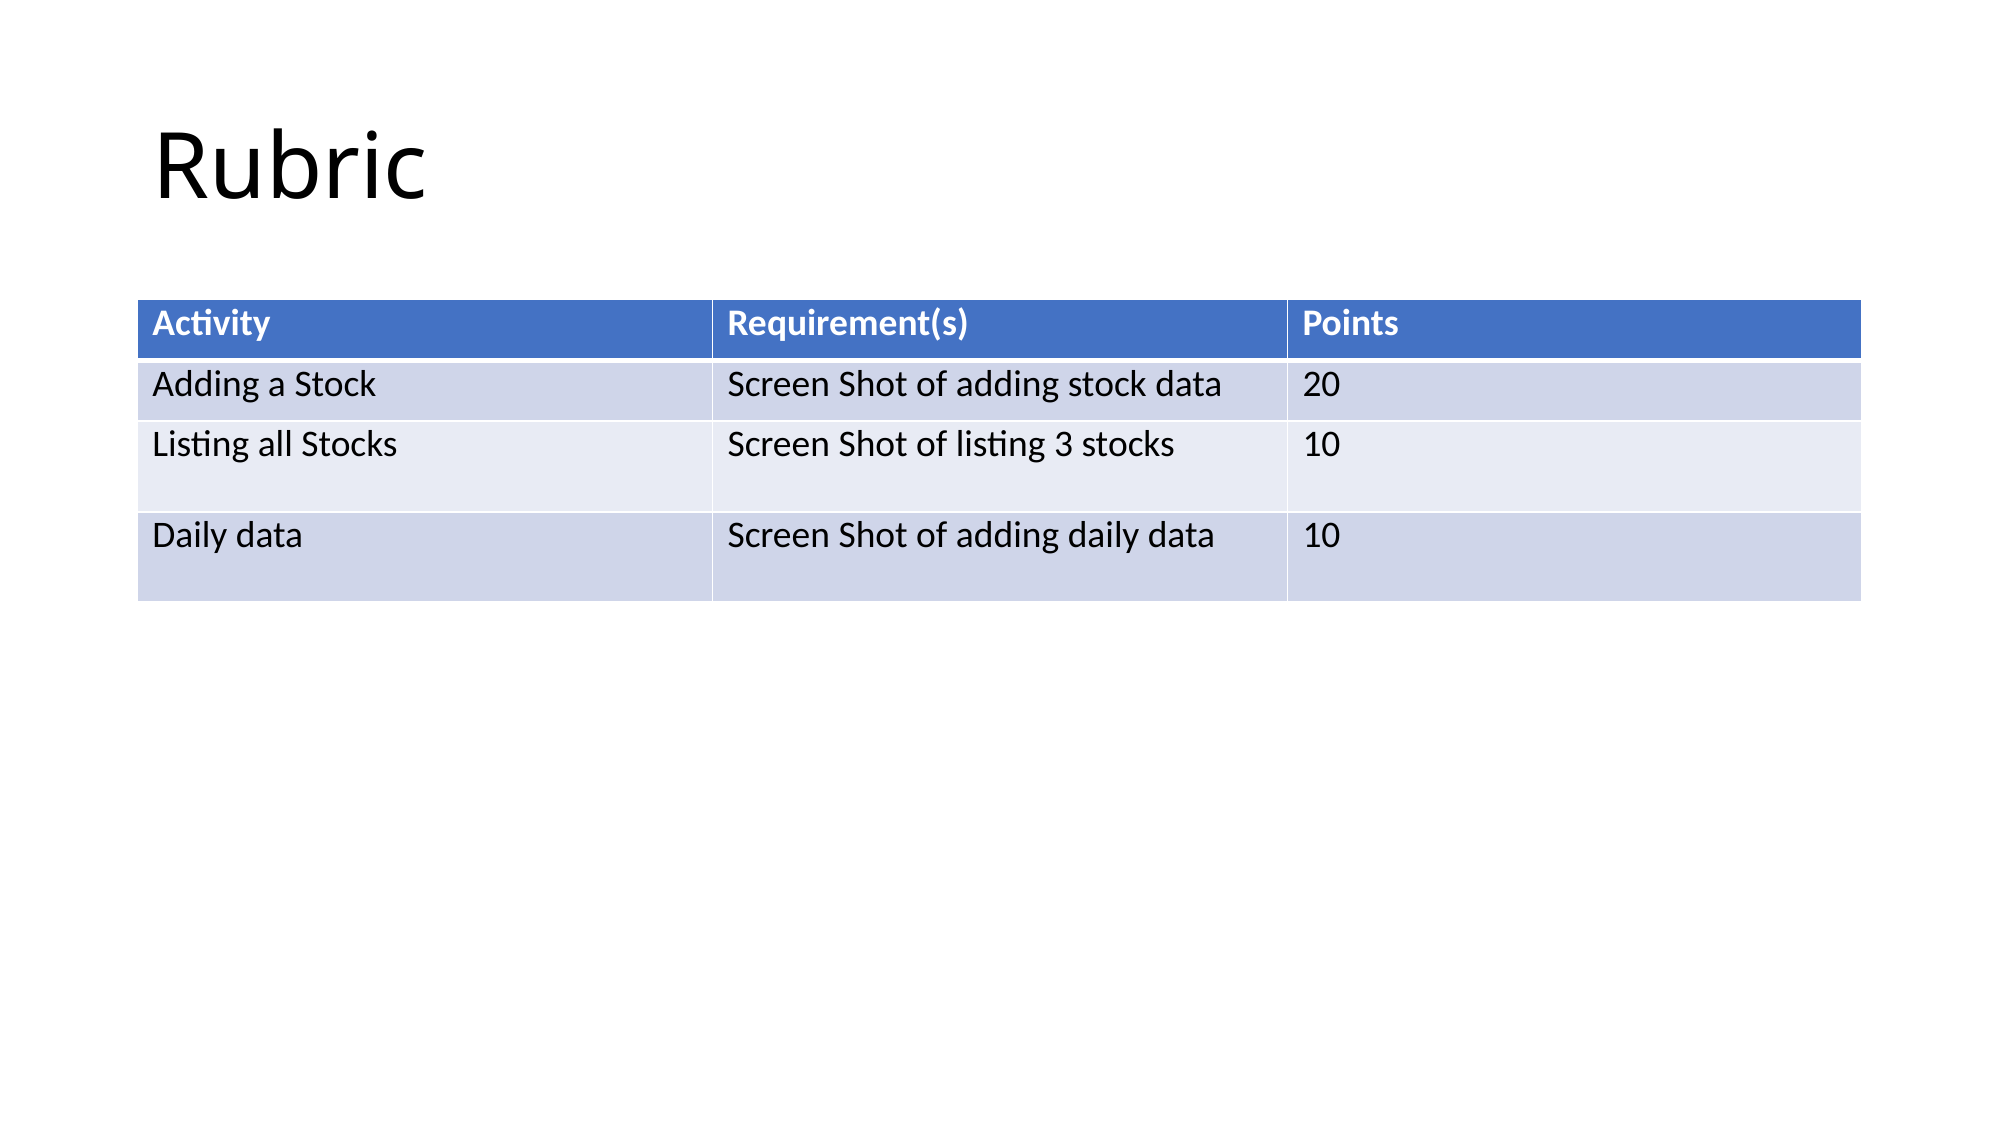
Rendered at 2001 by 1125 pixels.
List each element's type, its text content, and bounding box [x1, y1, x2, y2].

table_cell 20 [1288, 363, 1861, 420]
table_header Requirement(s) [713, 300, 1287, 358]
table_cell Screen Shot of listing 3 stocks [713, 422, 1287, 511]
title Rubric [137, 59, 1863, 278]
table_cell 10 [1288, 513, 1861, 601]
table_cell Listing all Stocks [138, 422, 712, 511]
table_header Points [1288, 300, 1861, 358]
table_cell Screen Shot of adding daily data [713, 513, 1287, 601]
table_header Activity [138, 300, 712, 358]
table_cell 10 [1288, 422, 1861, 511]
table_cell Daily data [138, 513, 712, 601]
table_cell Adding a Stock [138, 363, 712, 420]
table_cell Screen Shot of adding stock data [713, 363, 1287, 420]
